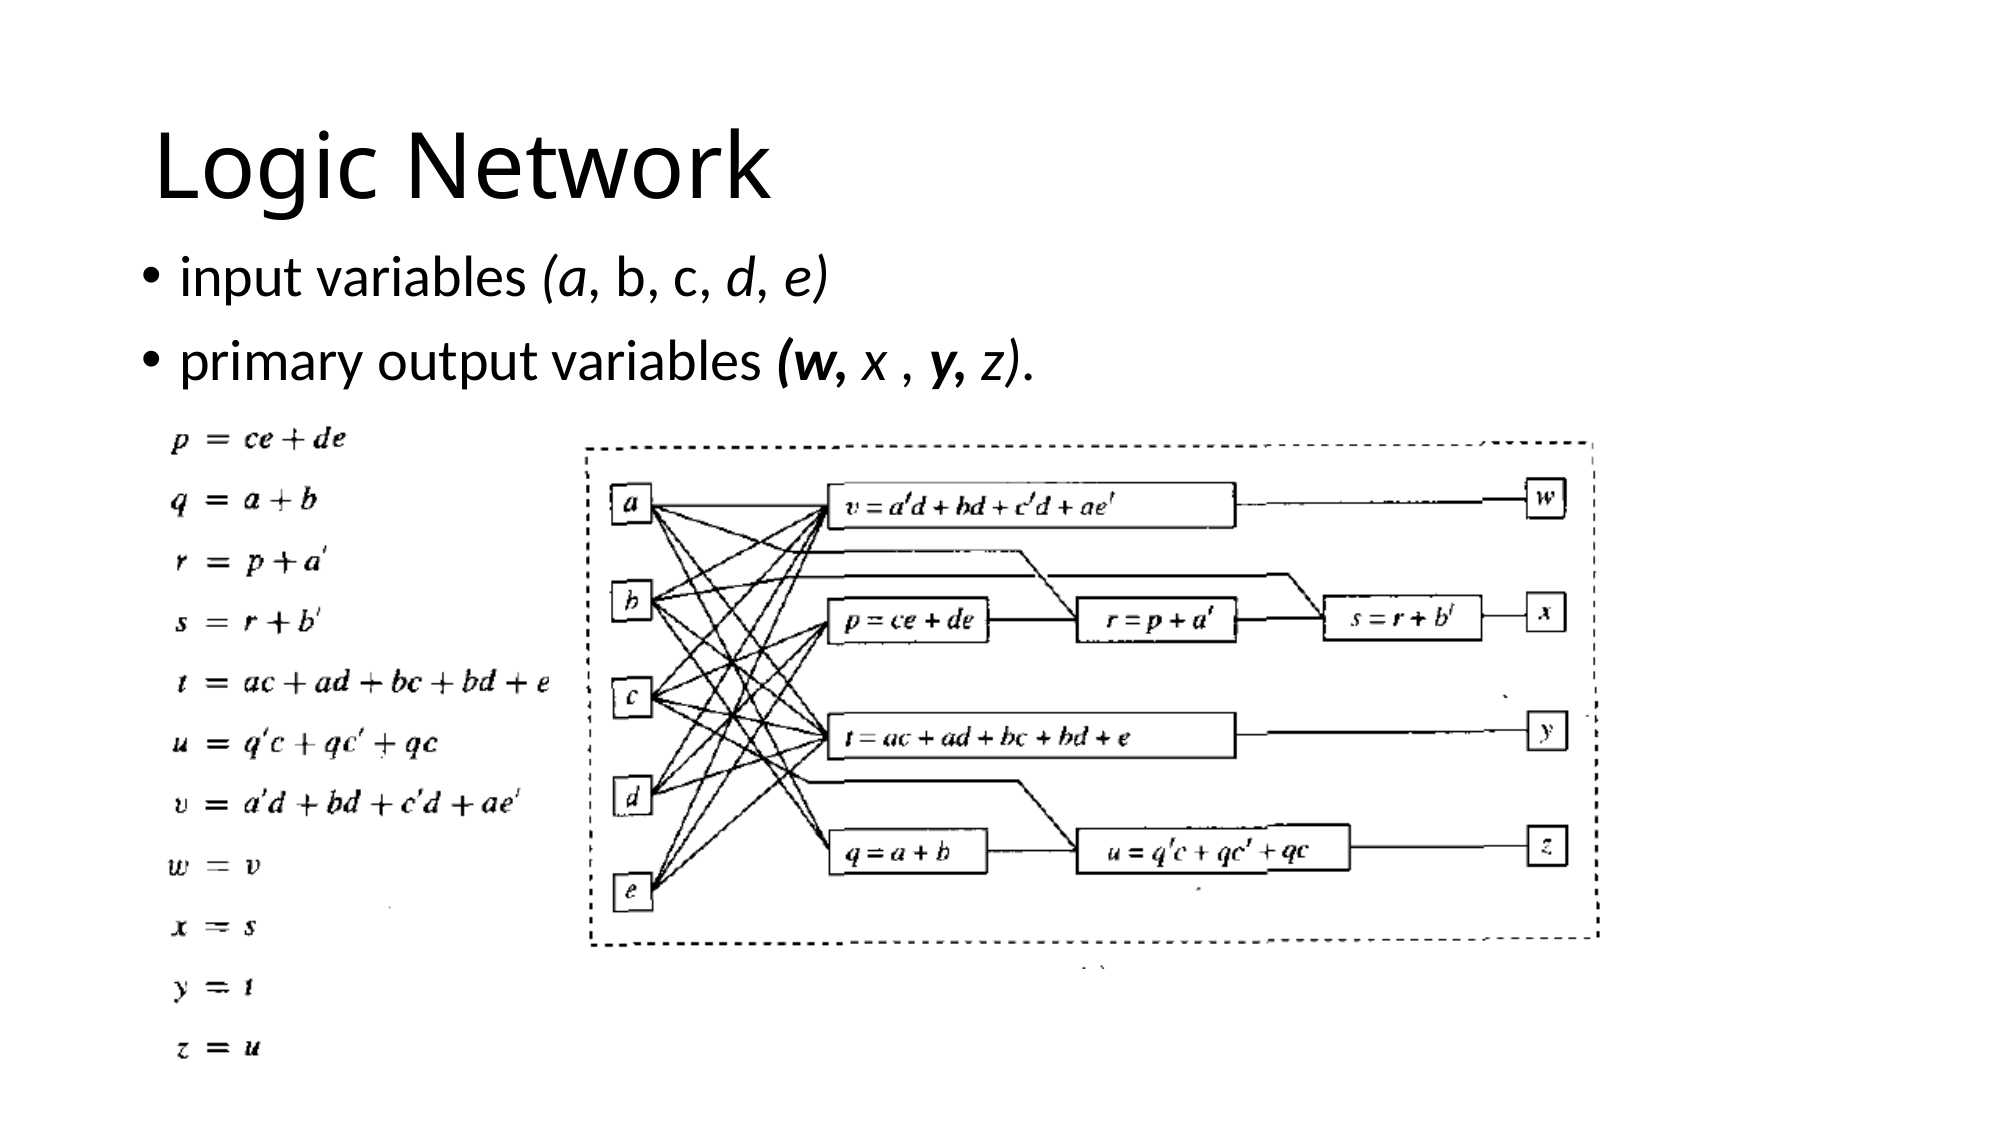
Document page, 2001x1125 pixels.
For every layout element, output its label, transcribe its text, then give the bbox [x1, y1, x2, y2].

list input variables (a, b, c, d, e) primary output variables (w, x , y, z). [126, 238, 1852, 953]
title Logic Network [137, 59, 1863, 278]
picture [126, 397, 1639, 1076]
